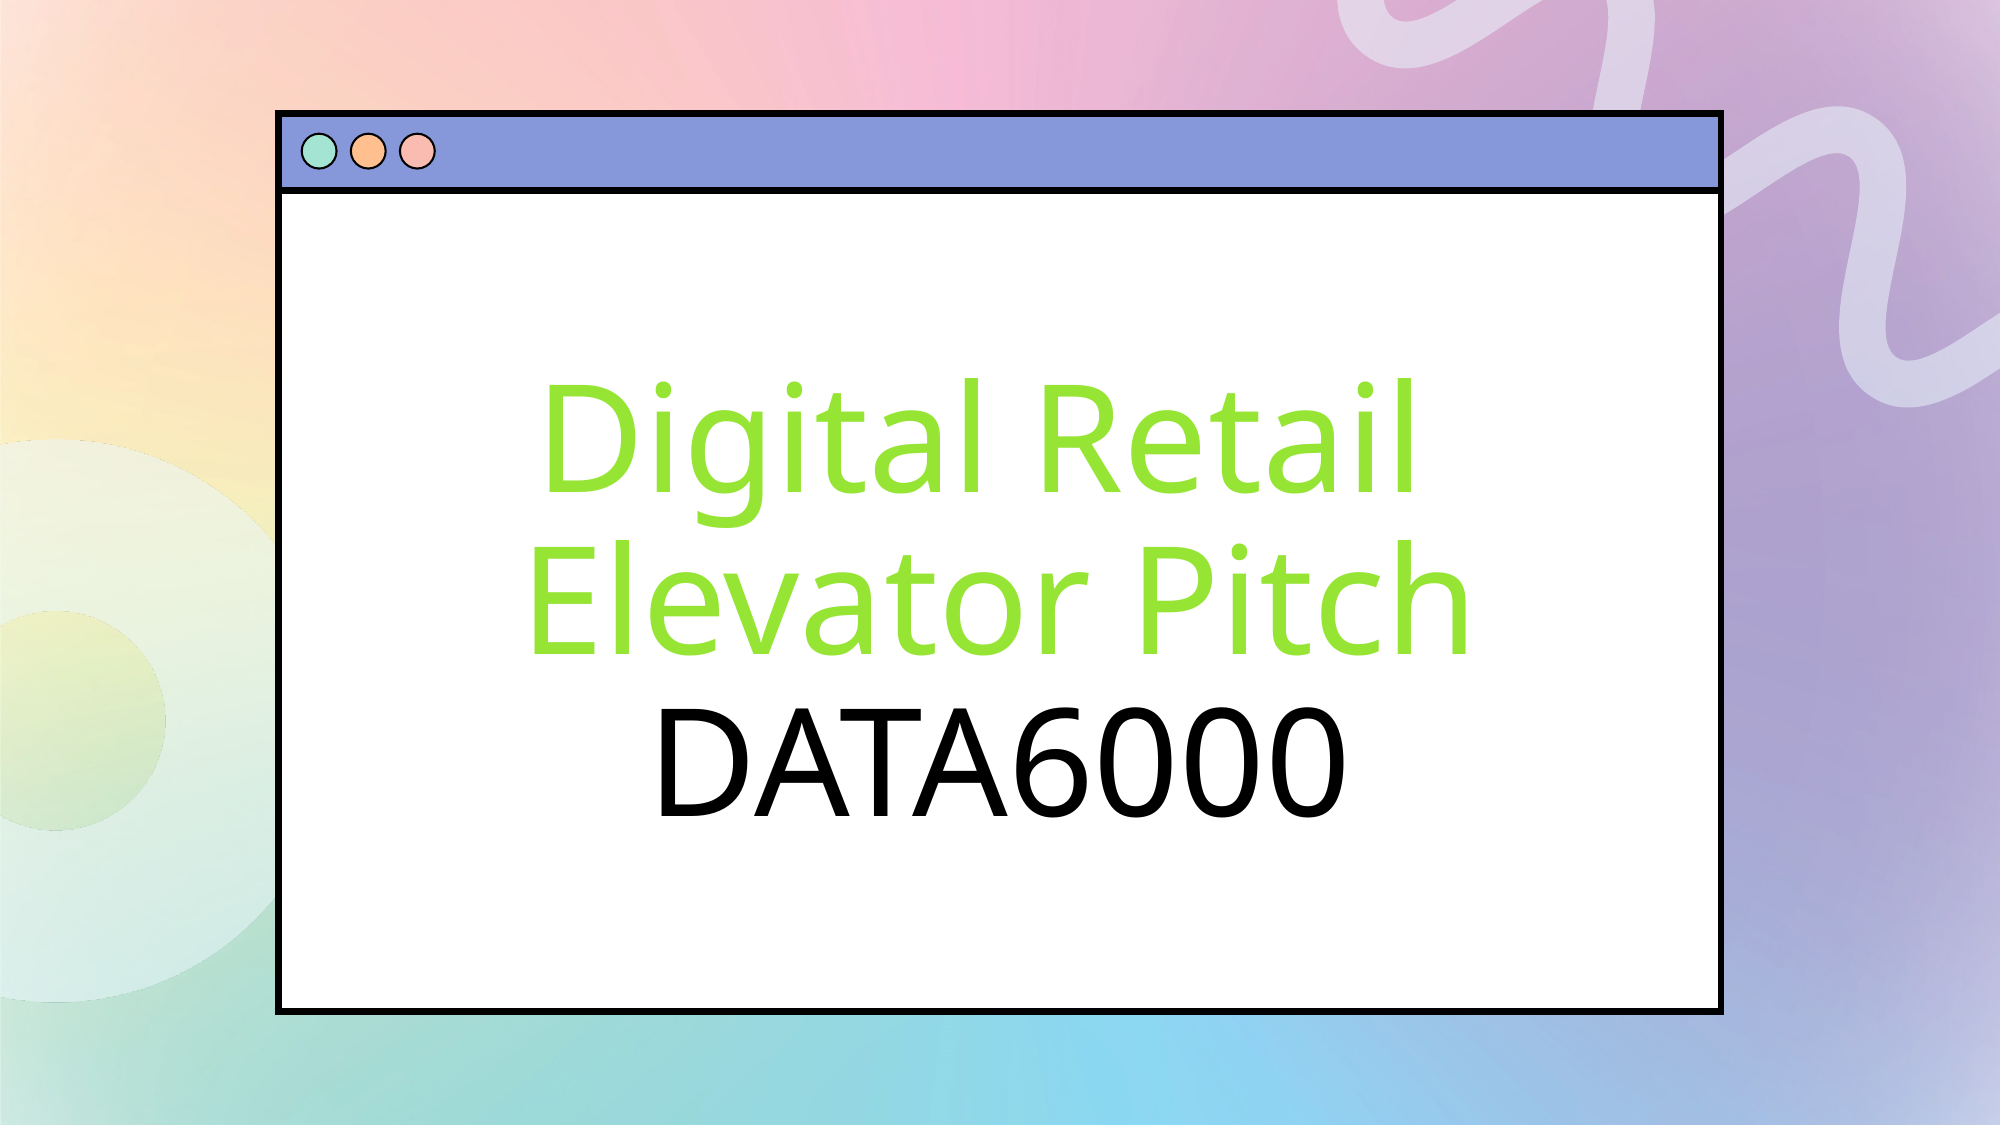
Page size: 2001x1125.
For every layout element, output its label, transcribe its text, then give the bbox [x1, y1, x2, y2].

picture [0, 416, 361, 1026]
title Digital Retail Elevator Pitch DATA6000 [301, 198, 1698, 1014]
